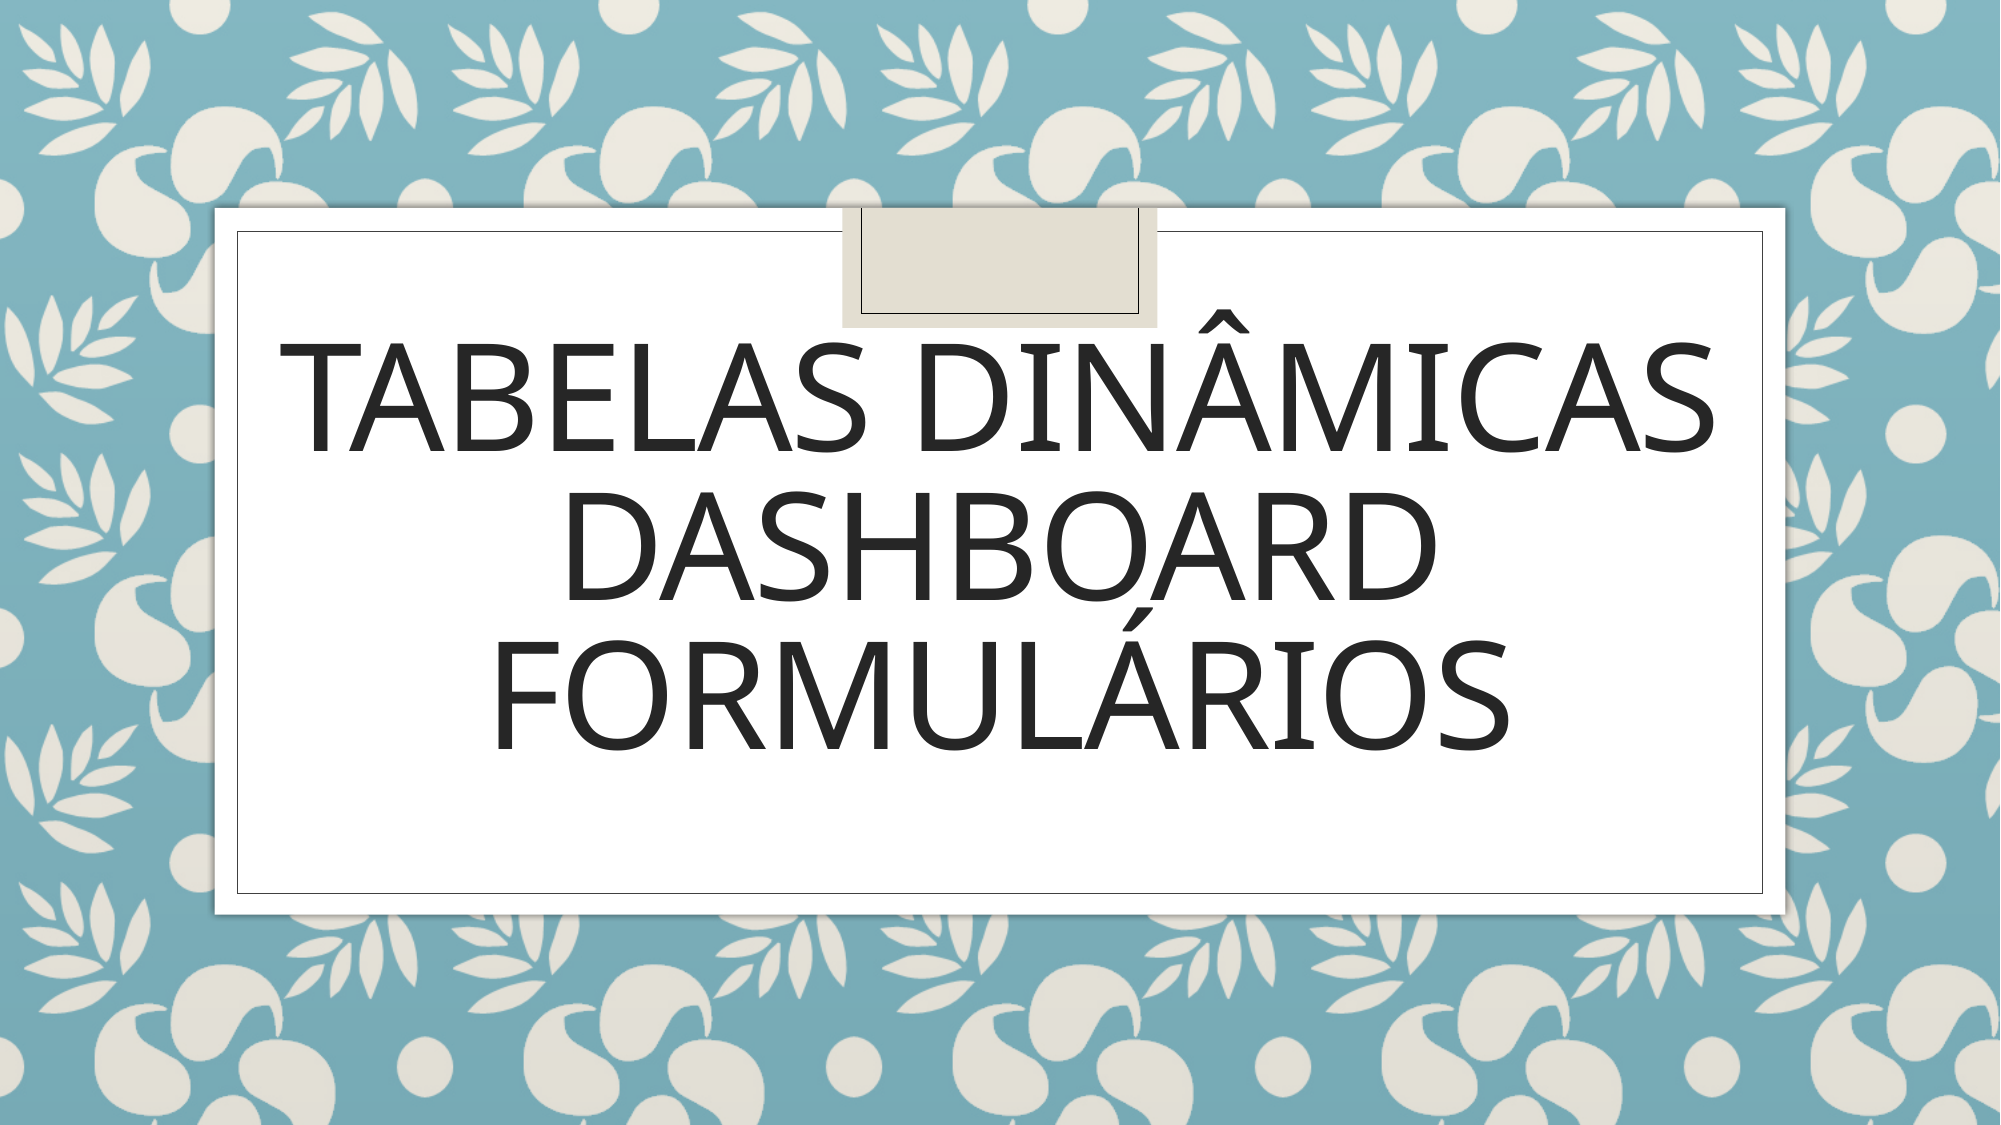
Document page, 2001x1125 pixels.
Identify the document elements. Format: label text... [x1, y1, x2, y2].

title Tabelas dinâmicas Dashboard Formulários [256, 343, 1744, 769]
